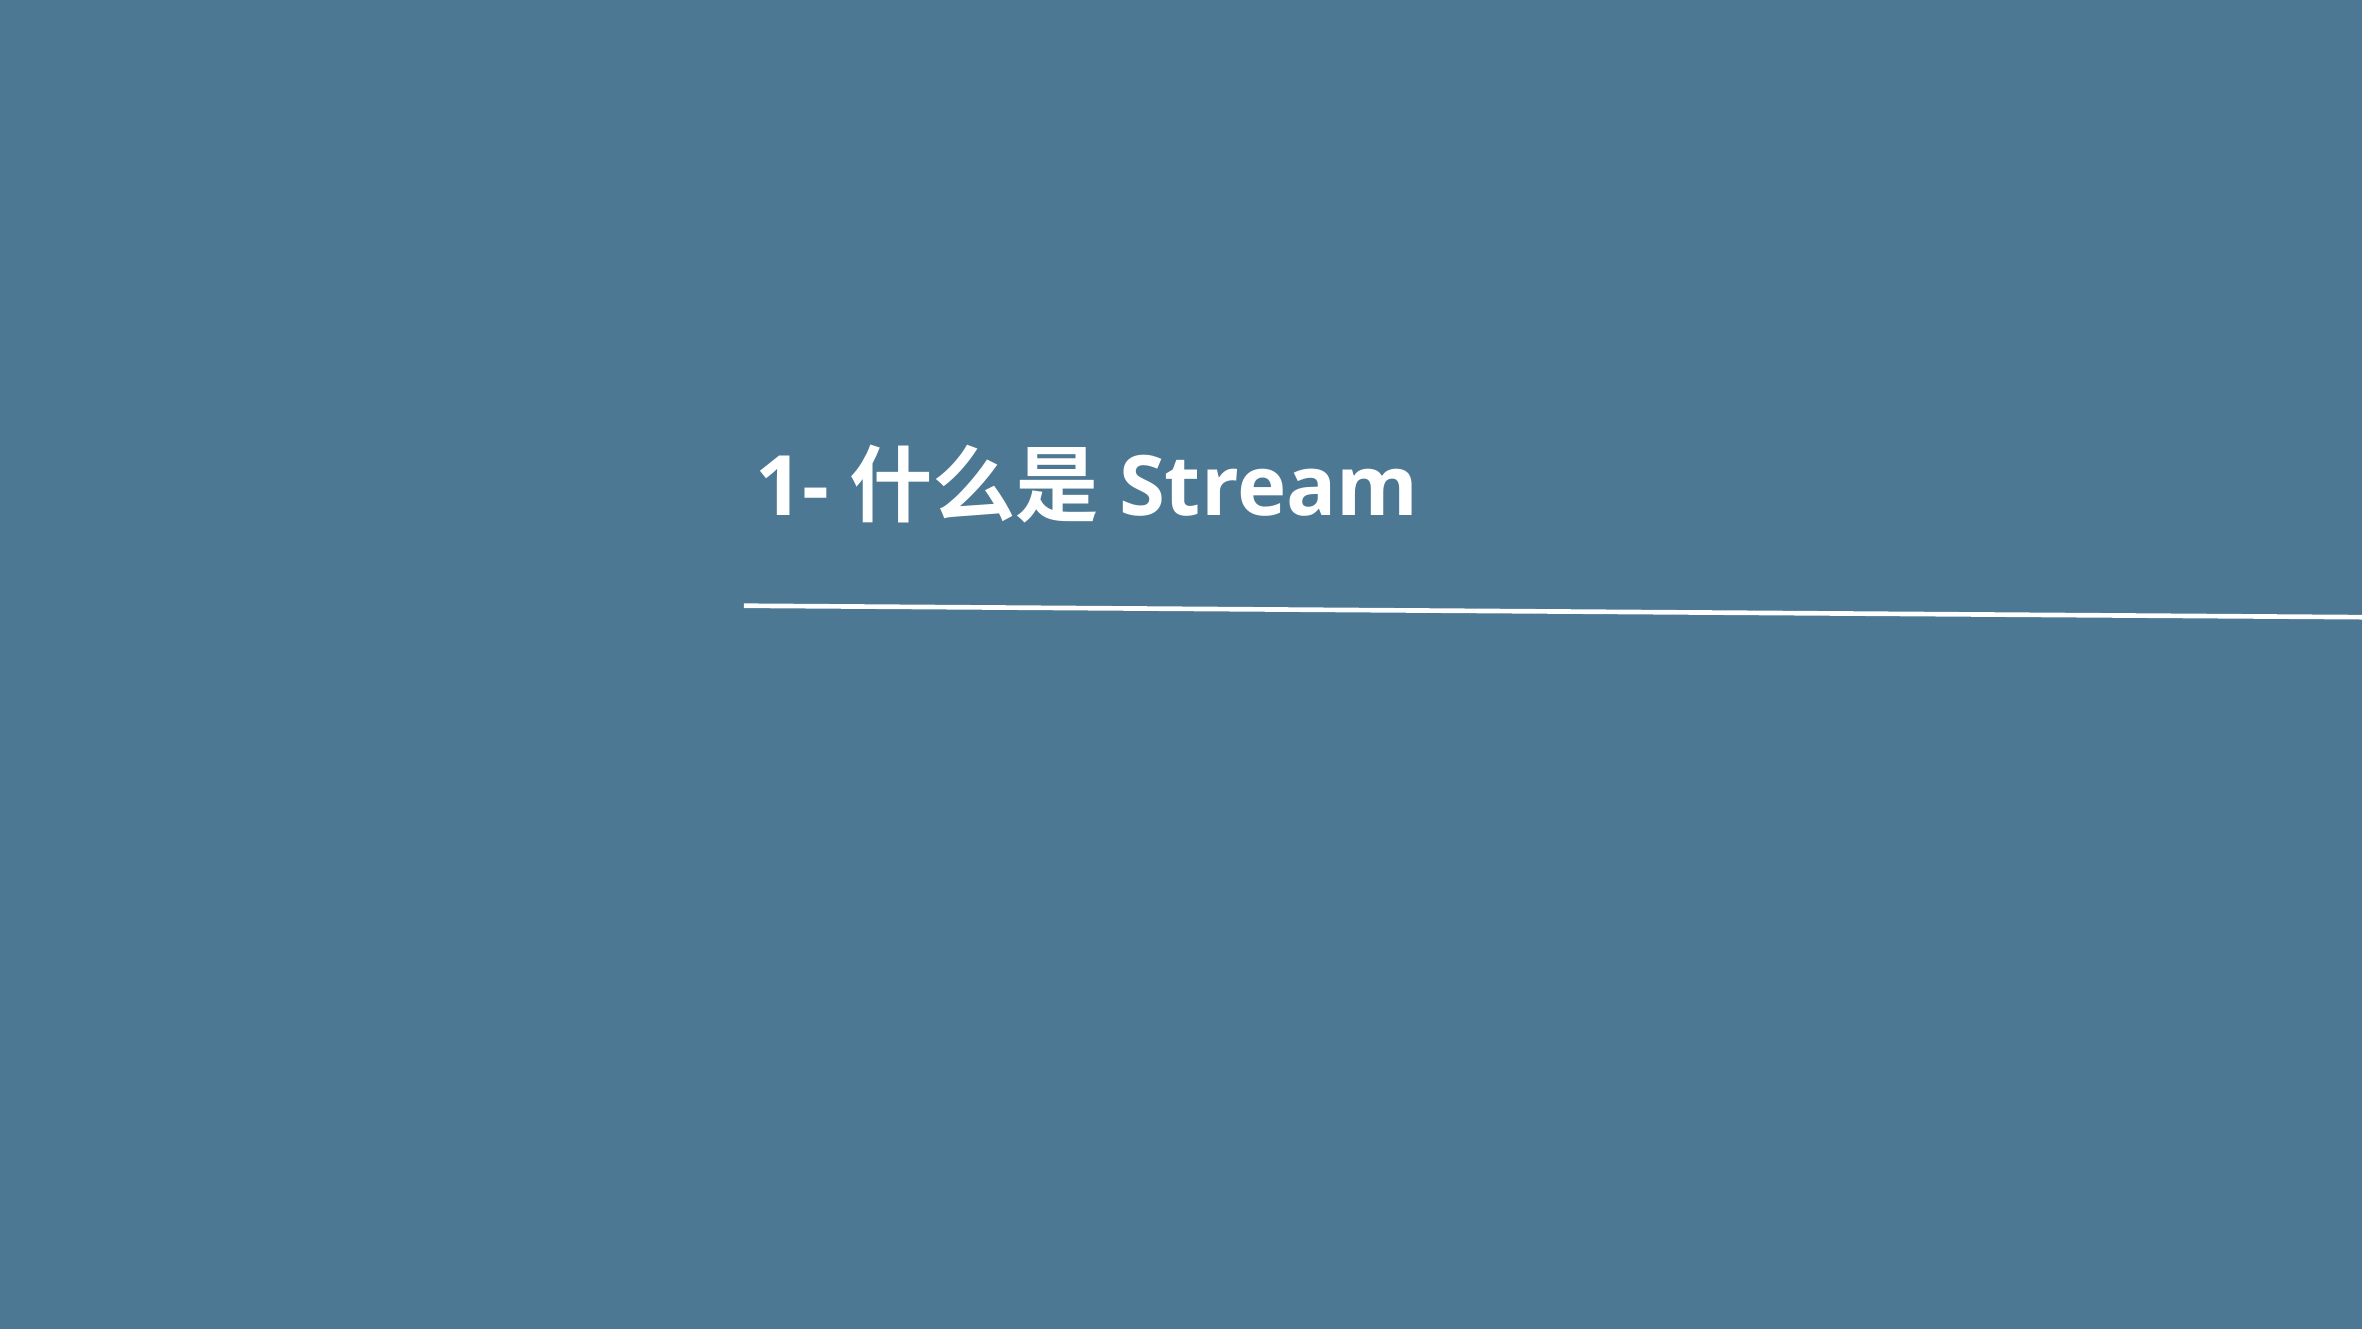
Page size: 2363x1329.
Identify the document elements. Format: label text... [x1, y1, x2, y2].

title 1-什么是Stream [735, 371, 2237, 594]
